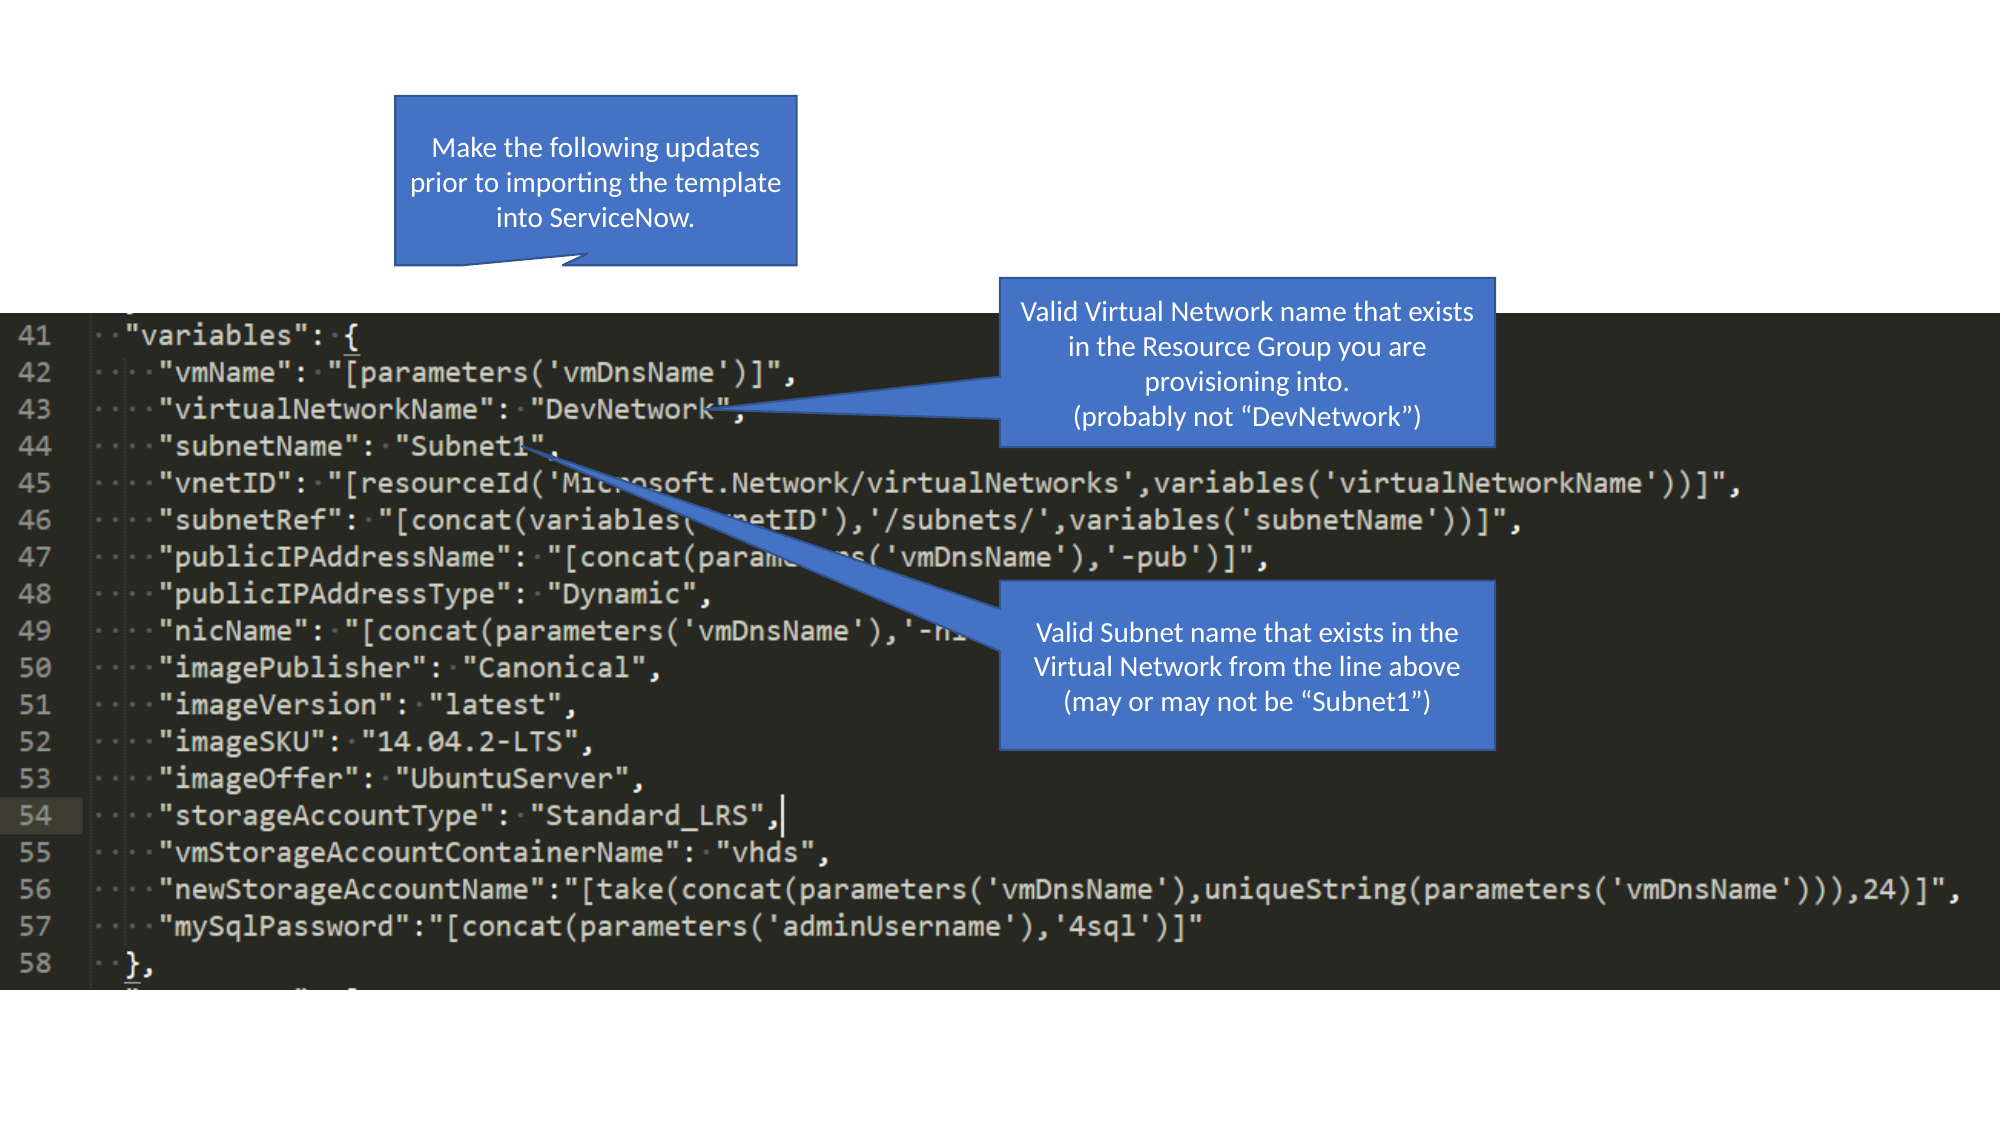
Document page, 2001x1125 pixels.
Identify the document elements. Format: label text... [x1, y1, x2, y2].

text_box Make the following updates prior to importing the template into ServiceNow. [394, 94, 798, 267]
text_box Valid Virtual Network name that exists in the Resource Group you are provisioning into. (probably not “DevNetwork”) [998, 276, 1497, 313]
picture [0, 313, 2000, 990]
